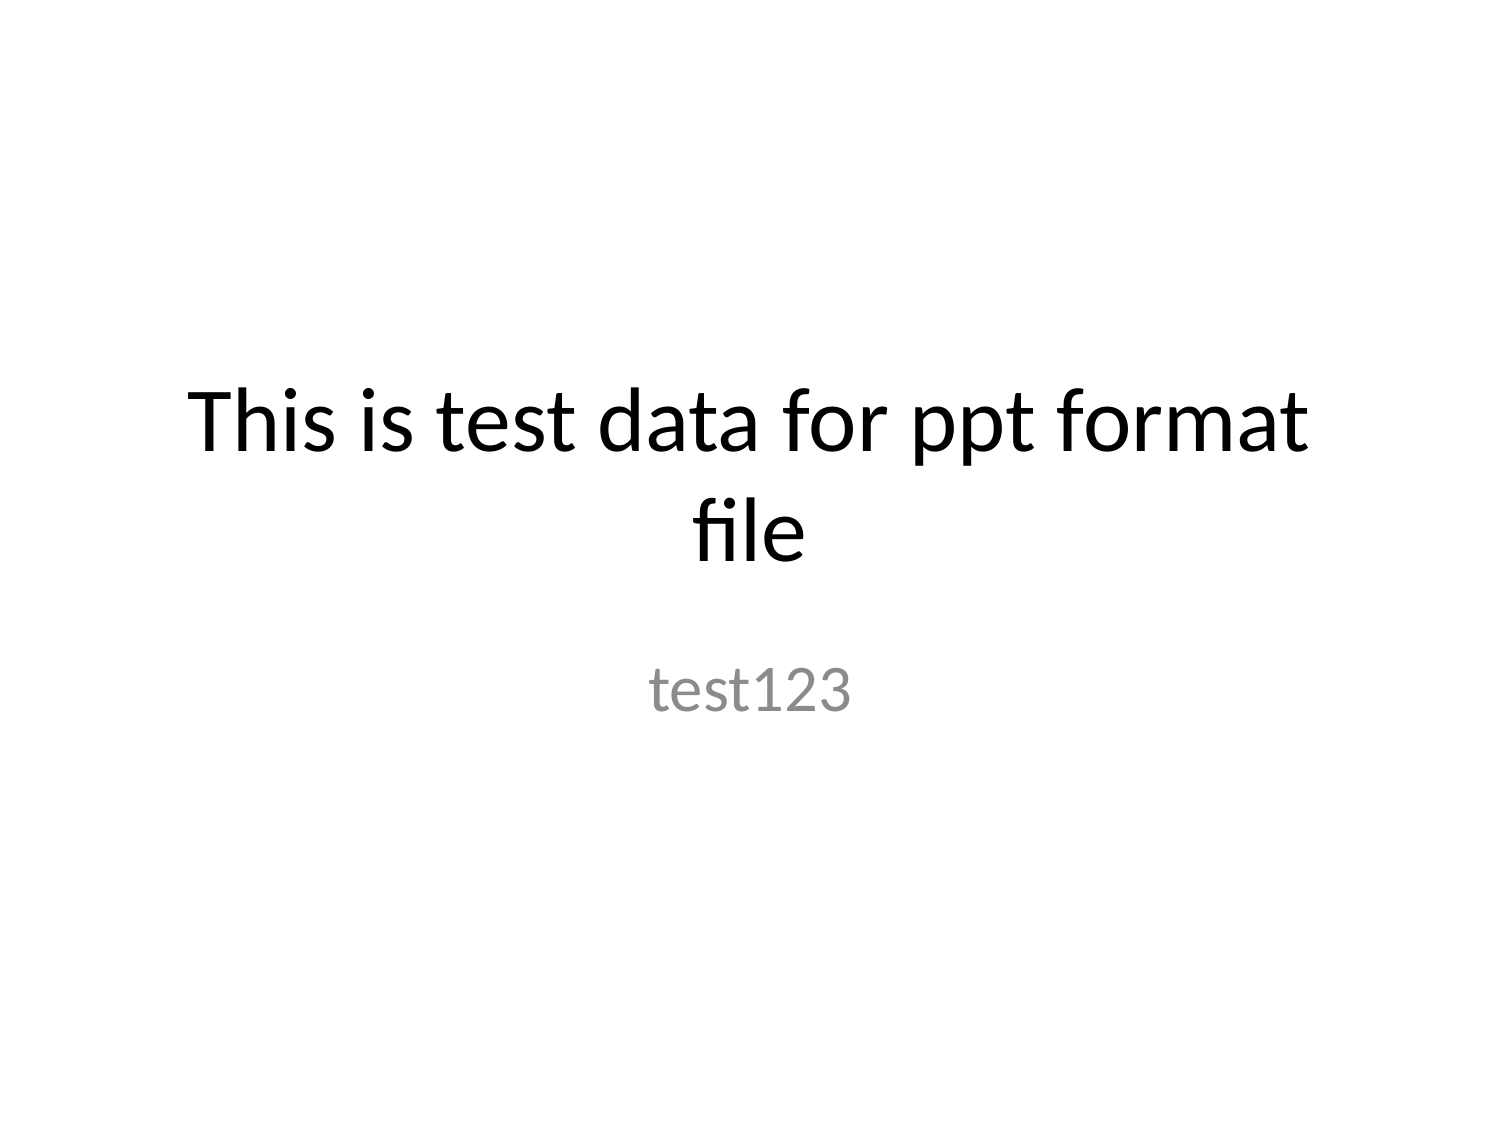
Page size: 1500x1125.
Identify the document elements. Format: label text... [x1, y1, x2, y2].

title This is test data for ppt format file [112, 349, 1388, 591]
subtitle test123 [225, 637, 1275, 925]
